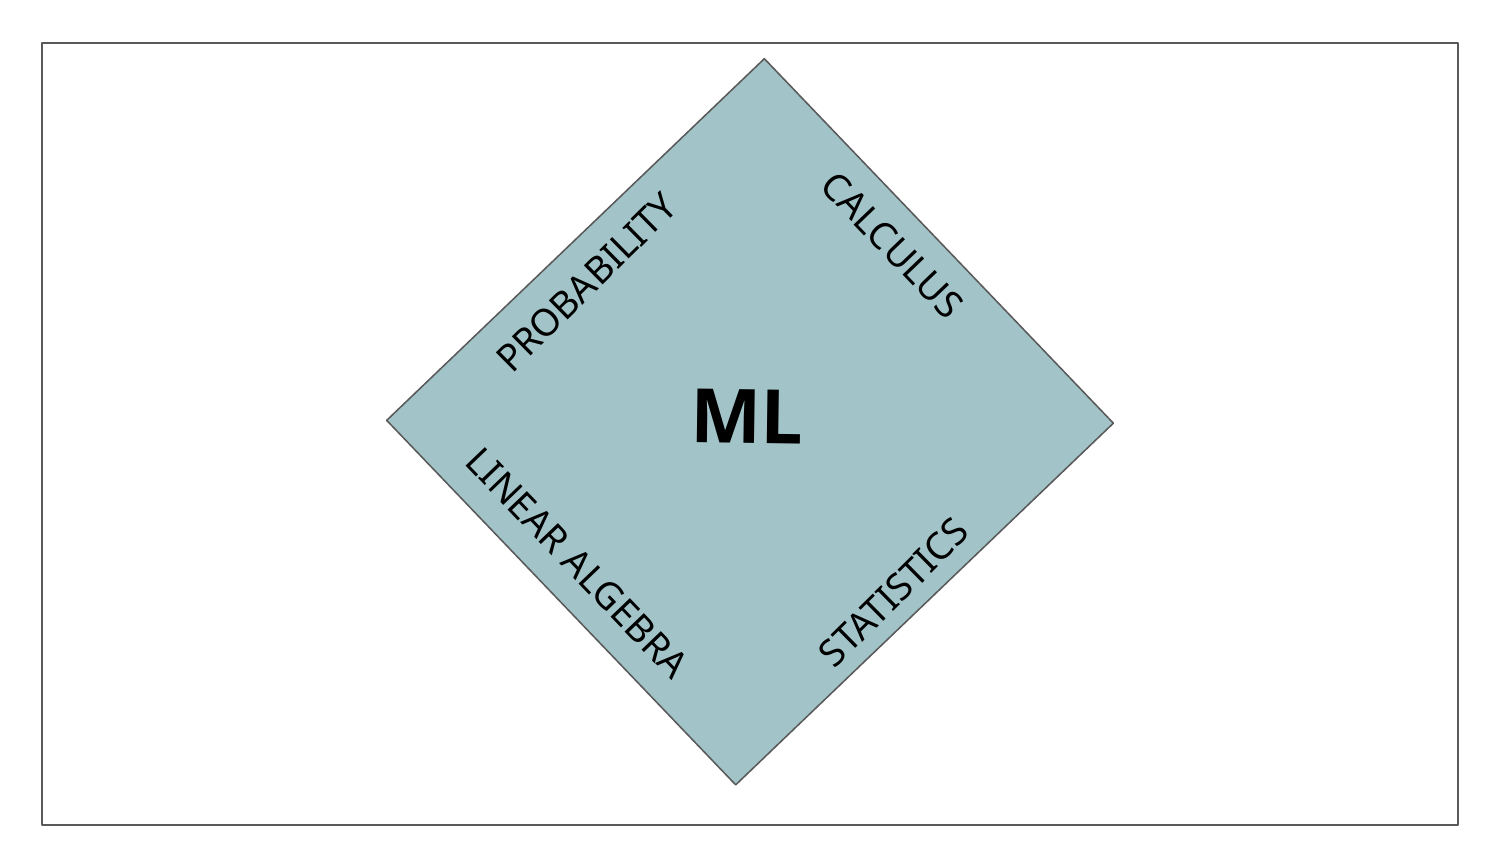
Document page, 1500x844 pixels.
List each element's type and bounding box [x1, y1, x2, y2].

text_box [41, 42, 1459, 826]
